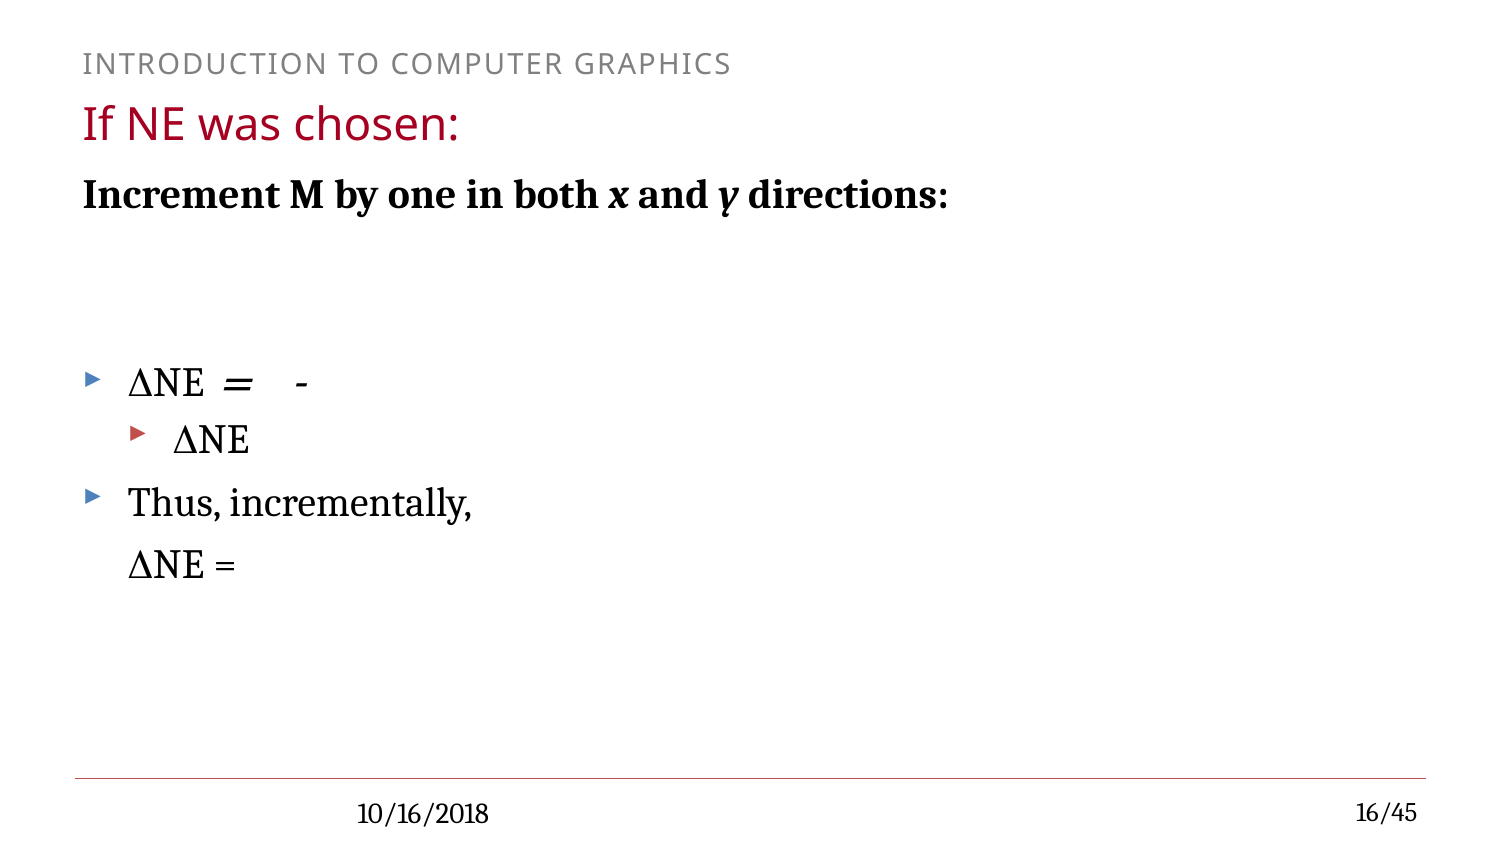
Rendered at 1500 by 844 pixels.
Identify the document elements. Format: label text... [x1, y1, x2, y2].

slide_number 16/45 [1224, 786, 1426, 836]
title If NE was chosen: [74, 65, 1426, 179]
text_box 10/16/2018 [350, 787, 1213, 838]
